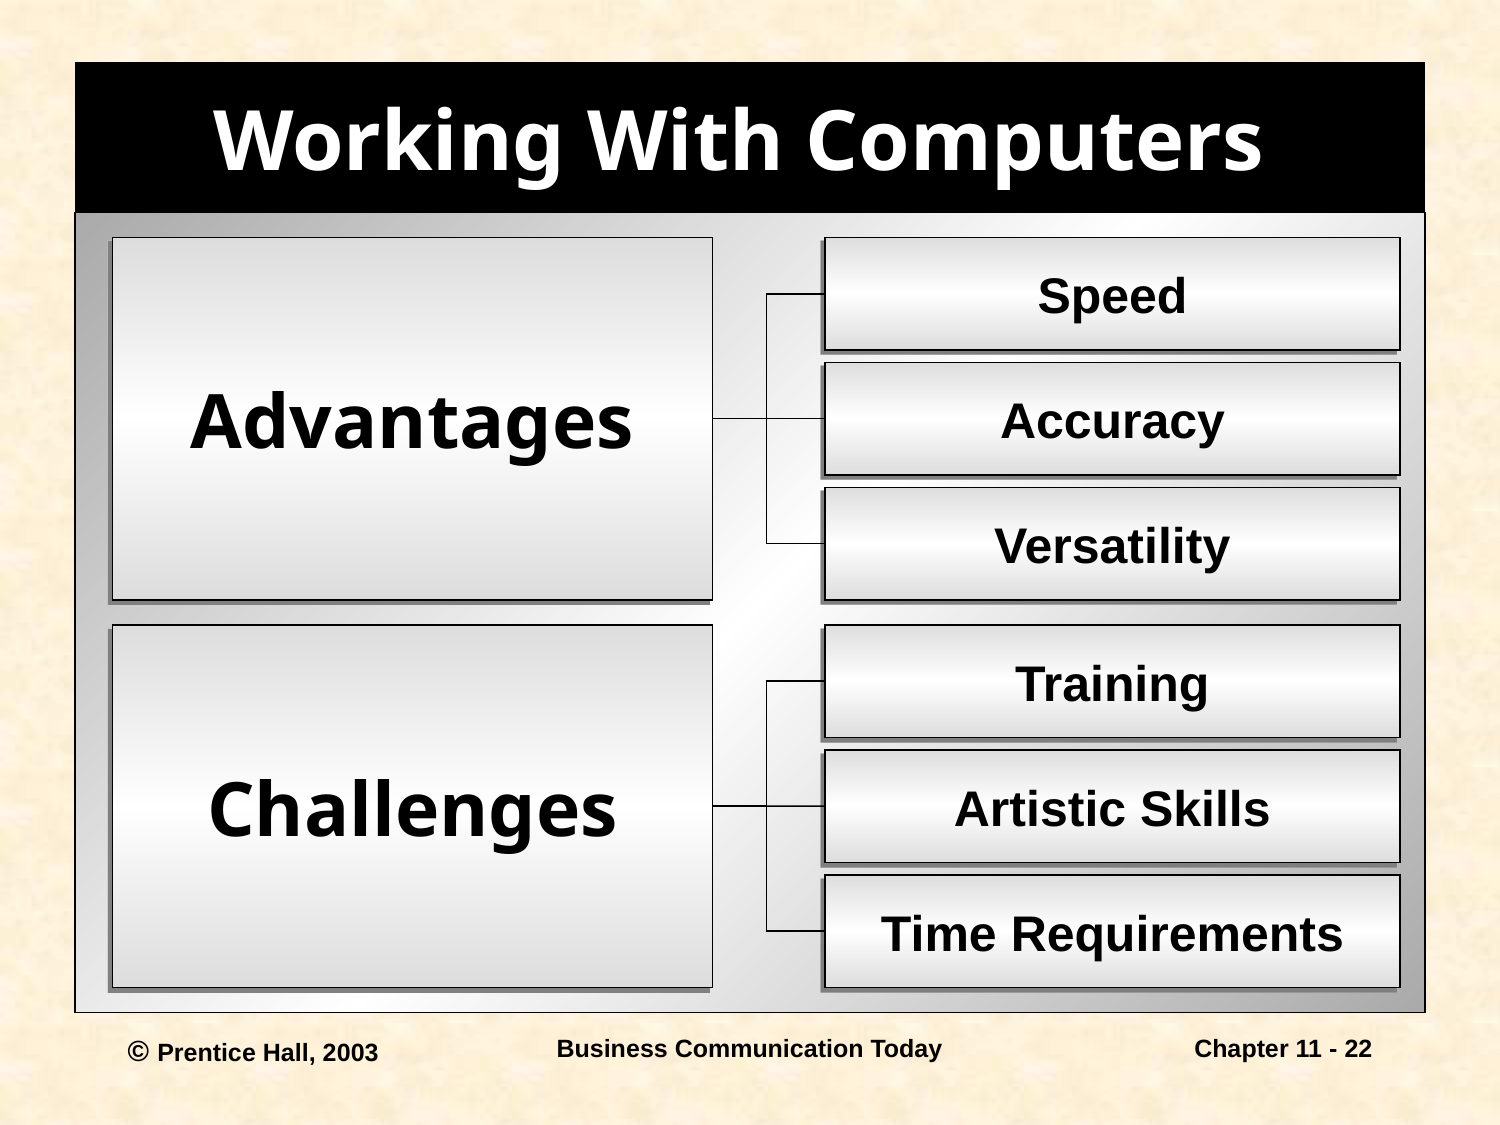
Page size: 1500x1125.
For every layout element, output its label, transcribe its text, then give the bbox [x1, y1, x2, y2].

text_box Artistic Skills [825, 750, 1400, 863]
text_box Training [825, 624, 1400, 738]
slide_number Chapter 11 - 22 [1074, 1025, 1388, 1100]
footer Business Communication Today [512, 1025, 988, 1100]
text_box Accuracy [825, 362, 1400, 475]
title Working With Computers [75, 62, 1425, 213]
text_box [712, 681, 825, 806]
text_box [712, 293, 825, 418]
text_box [712, 807, 825, 932]
text_box Advantages [112, 237, 713, 600]
text_box Versatility [825, 487, 1400, 600]
slide_number © Prentice Hall, 2003 [112, 1025, 425, 1100]
text_box Speed [825, 237, 1400, 350]
picture [0, 0, 1500, 1125]
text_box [712, 419, 825, 544]
text_box [74, 212, 1425, 1013]
text_box Time Requirements [825, 875, 1400, 988]
text_box Challenges [112, 624, 713, 988]
